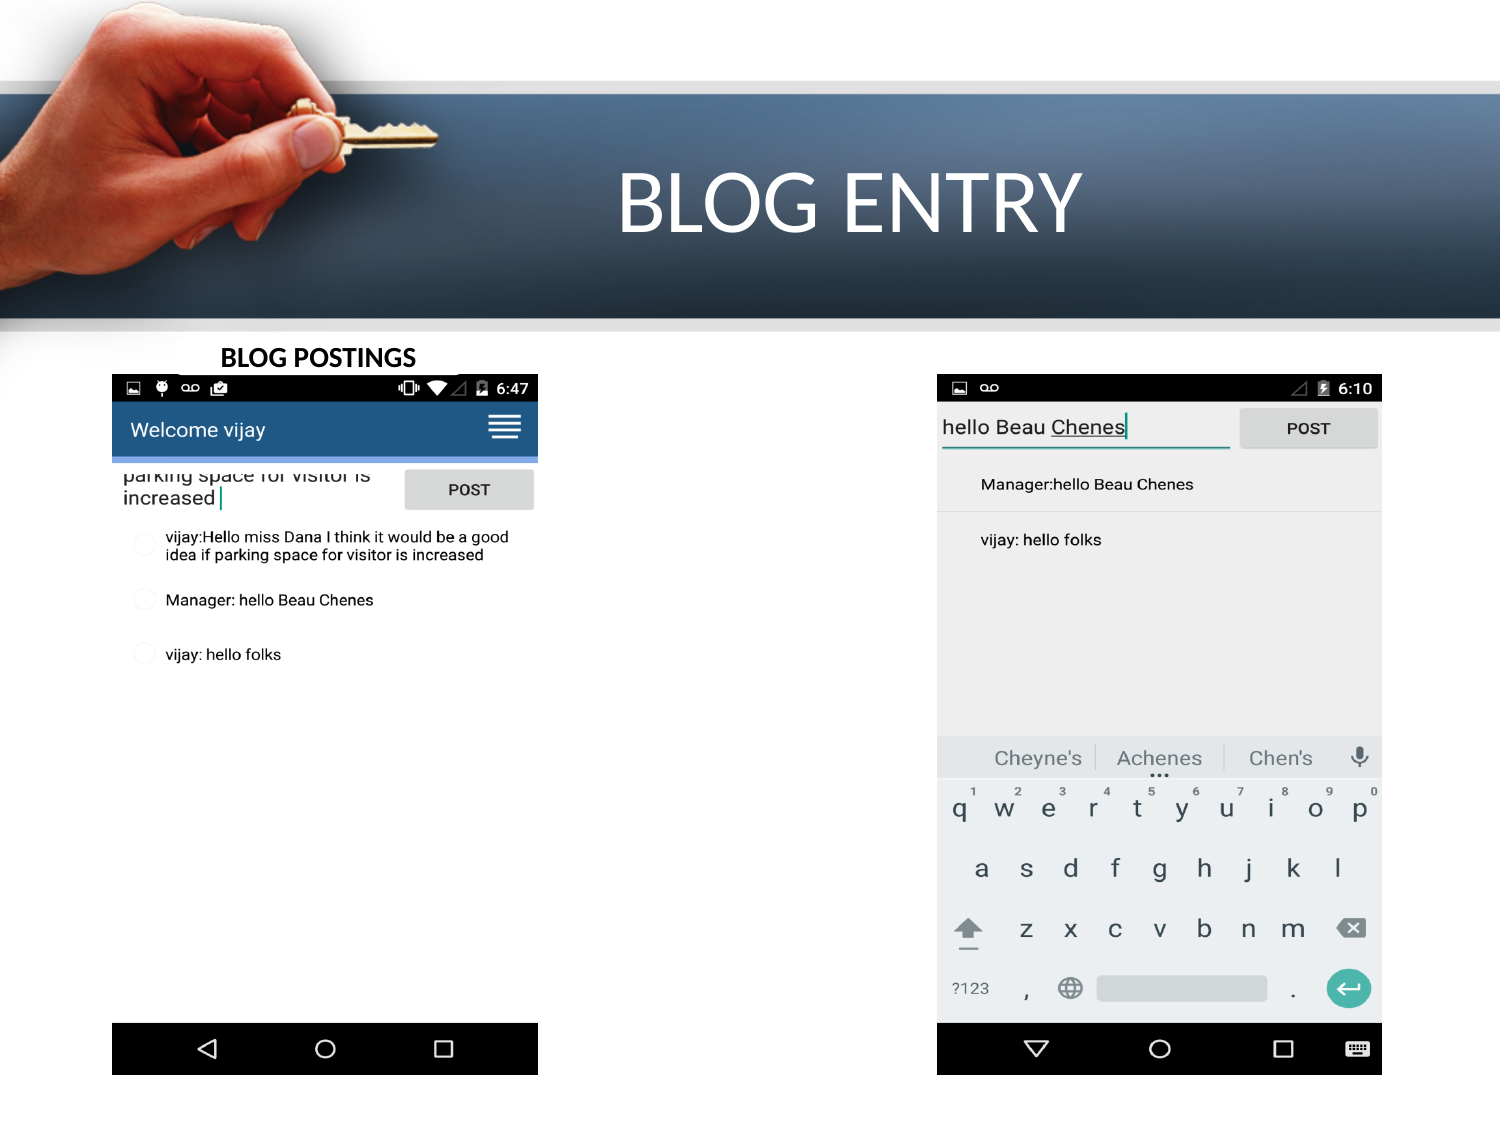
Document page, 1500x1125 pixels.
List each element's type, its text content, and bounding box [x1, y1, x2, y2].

text_box BLOG POSTINGS [174, 337, 463, 373]
picture [0, 0, 1500, 1125]
title BLOG ENTRY [249, 137, 1450, 255]
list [937, 374, 1382, 1076]
